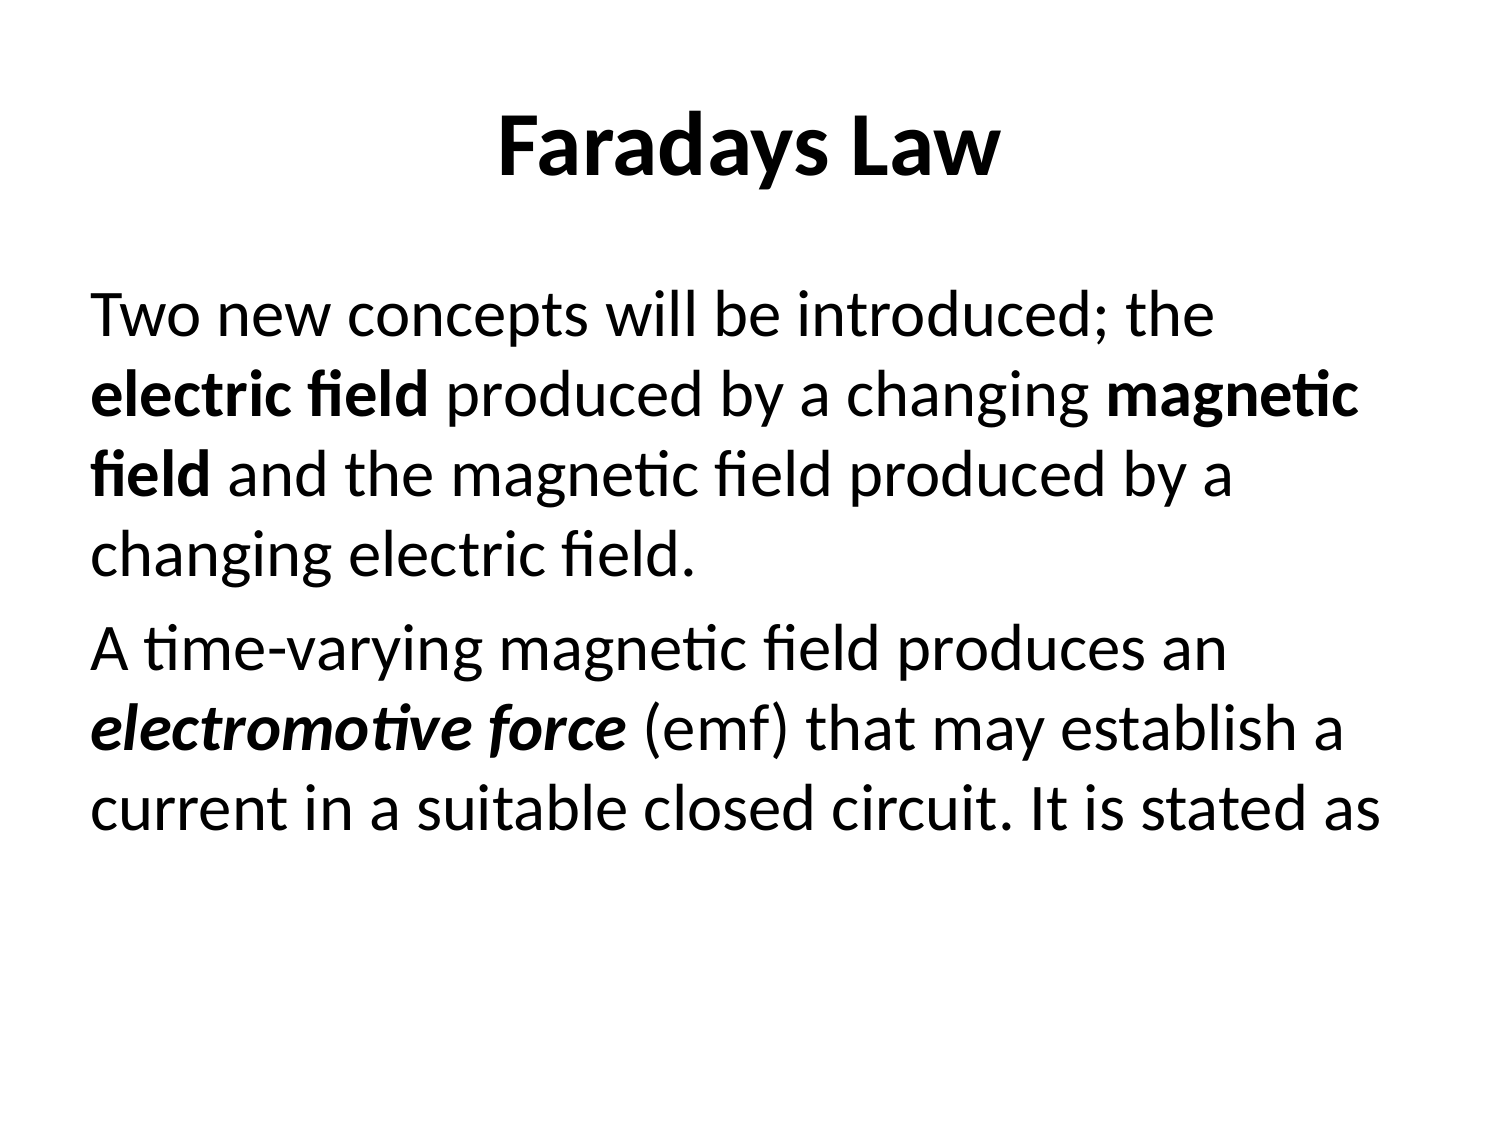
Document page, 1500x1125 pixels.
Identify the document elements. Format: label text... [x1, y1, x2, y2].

title Faradays Law [75, 45, 1425, 233]
